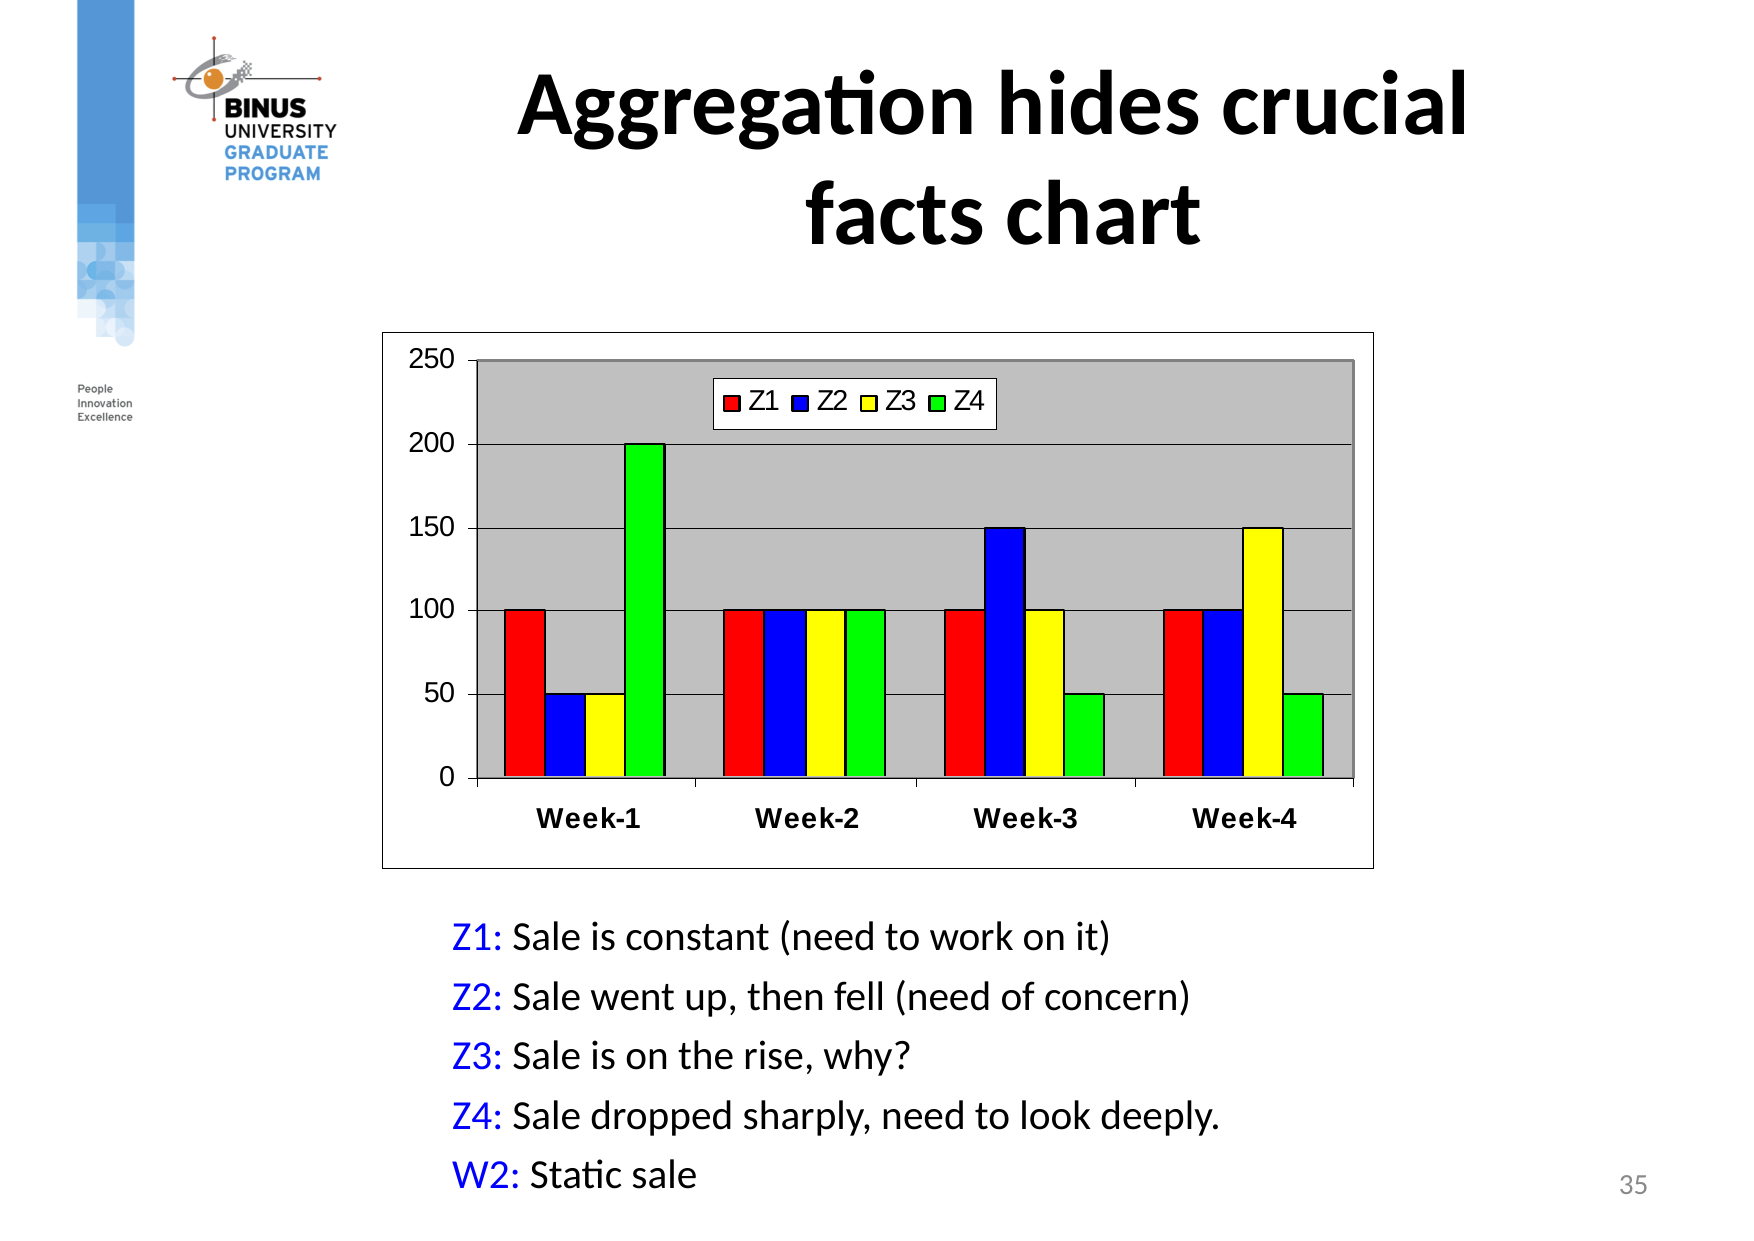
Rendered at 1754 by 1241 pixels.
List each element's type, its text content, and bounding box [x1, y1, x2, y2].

text_box Z1: Sale is constant (need to work on it) Z2: Sale went up, then fell (need of concern) Z3: Sale is on the rise, why? Z4: Sale dropped sharply, need to look deeply. W2: Static sale [437, 891, 1237, 1205]
title Aggregation hides crucial facts chart [343, 49, 1666, 257]
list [370, 320, 1387, 880]
slide_number 35 [1256, 1149, 1666, 1216]
picture [0, 0, 1754, 1241]
